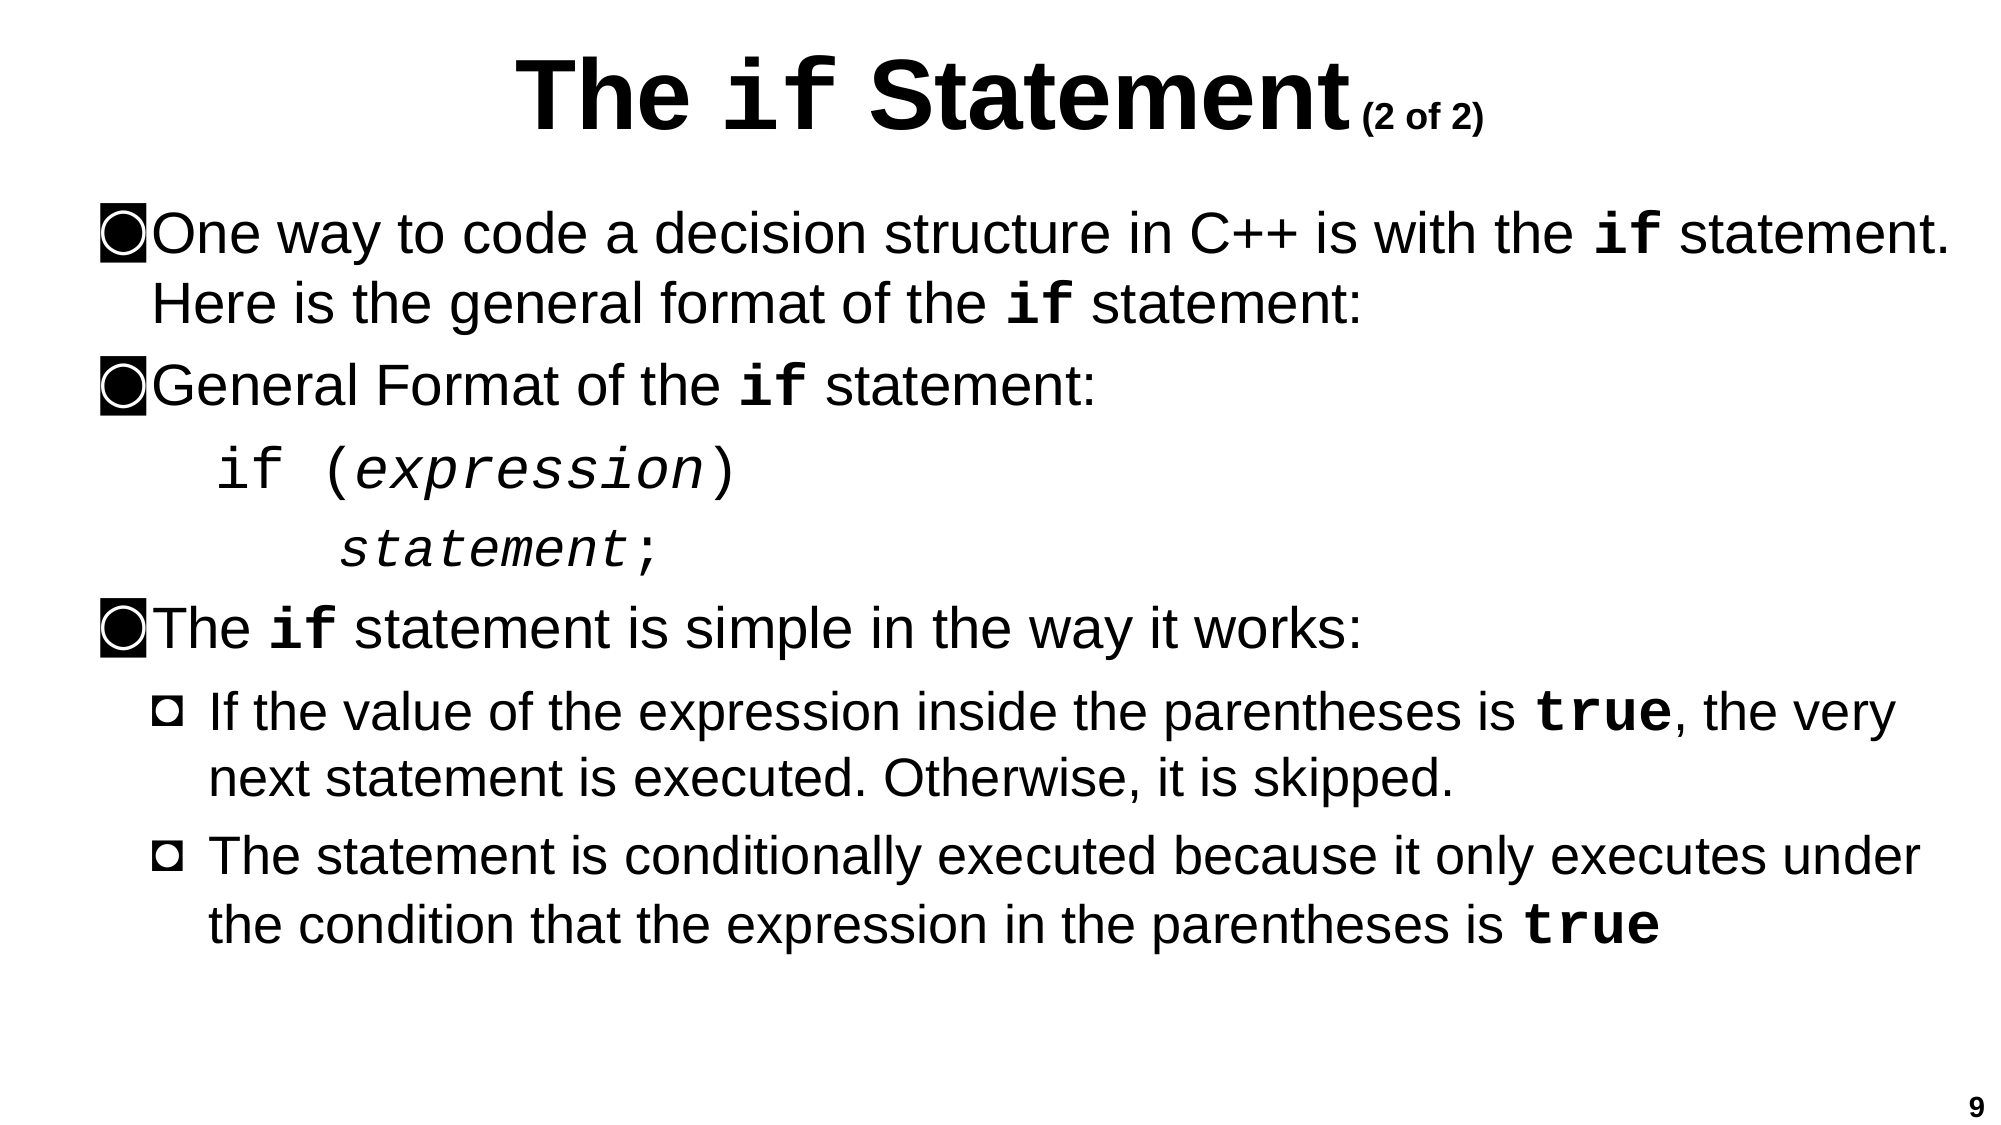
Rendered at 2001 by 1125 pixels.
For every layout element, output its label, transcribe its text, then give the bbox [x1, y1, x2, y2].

slide_number 9 [1909, 1087, 2000, 1125]
title The if Statement (2 of 2) [0, 0, 2000, 180]
list One way to code a decision structure in C++ is with the if statement. Here is the general format of the if statement: General Format of the if statement: if (expression) statement; The if statement is simple in the way it works: If the value of the expression inside the parentheses is true, the very next statement is executed. Otherwise, it is skipped. The statement is conditionally executed because it only executes under the condition that the expression in the parentheses is true [80, 187, 2000, 1088]
